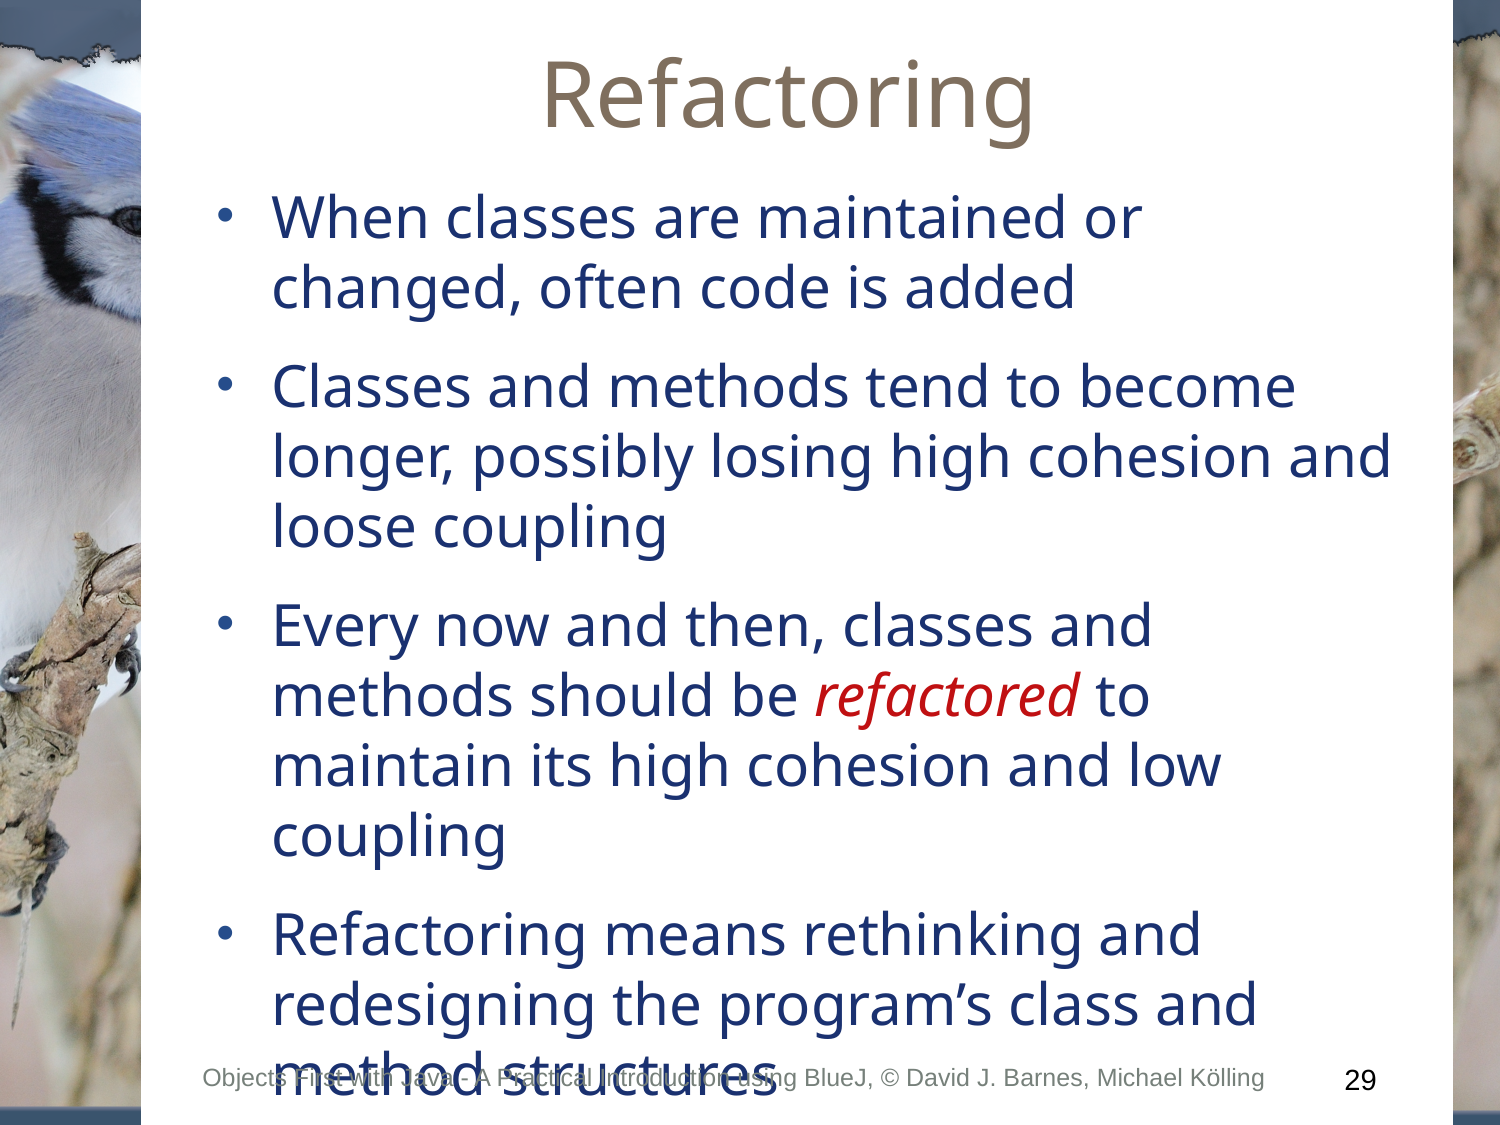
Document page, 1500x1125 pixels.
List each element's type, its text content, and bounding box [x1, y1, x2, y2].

list When classes are maintained or changed, often code is added Classes and methods tend to become longer, possibly losing high cohesion and loose coupling Every now and then, classes and methods should be refactored to maintain its high cohesion and low coupling Refactoring means rethinking and redesigning the program’s class and method structures [200, 172, 1425, 1000]
picture [0, 0, 141, 1125]
picture [1453, 0, 1500, 1125]
title Refactoring [151, 35, 1427, 146]
text_box Objects First with Java - A Practical Introduction using BlueJ, © David J. Barnes, Michael Kölling [187, 1054, 1325, 1105]
